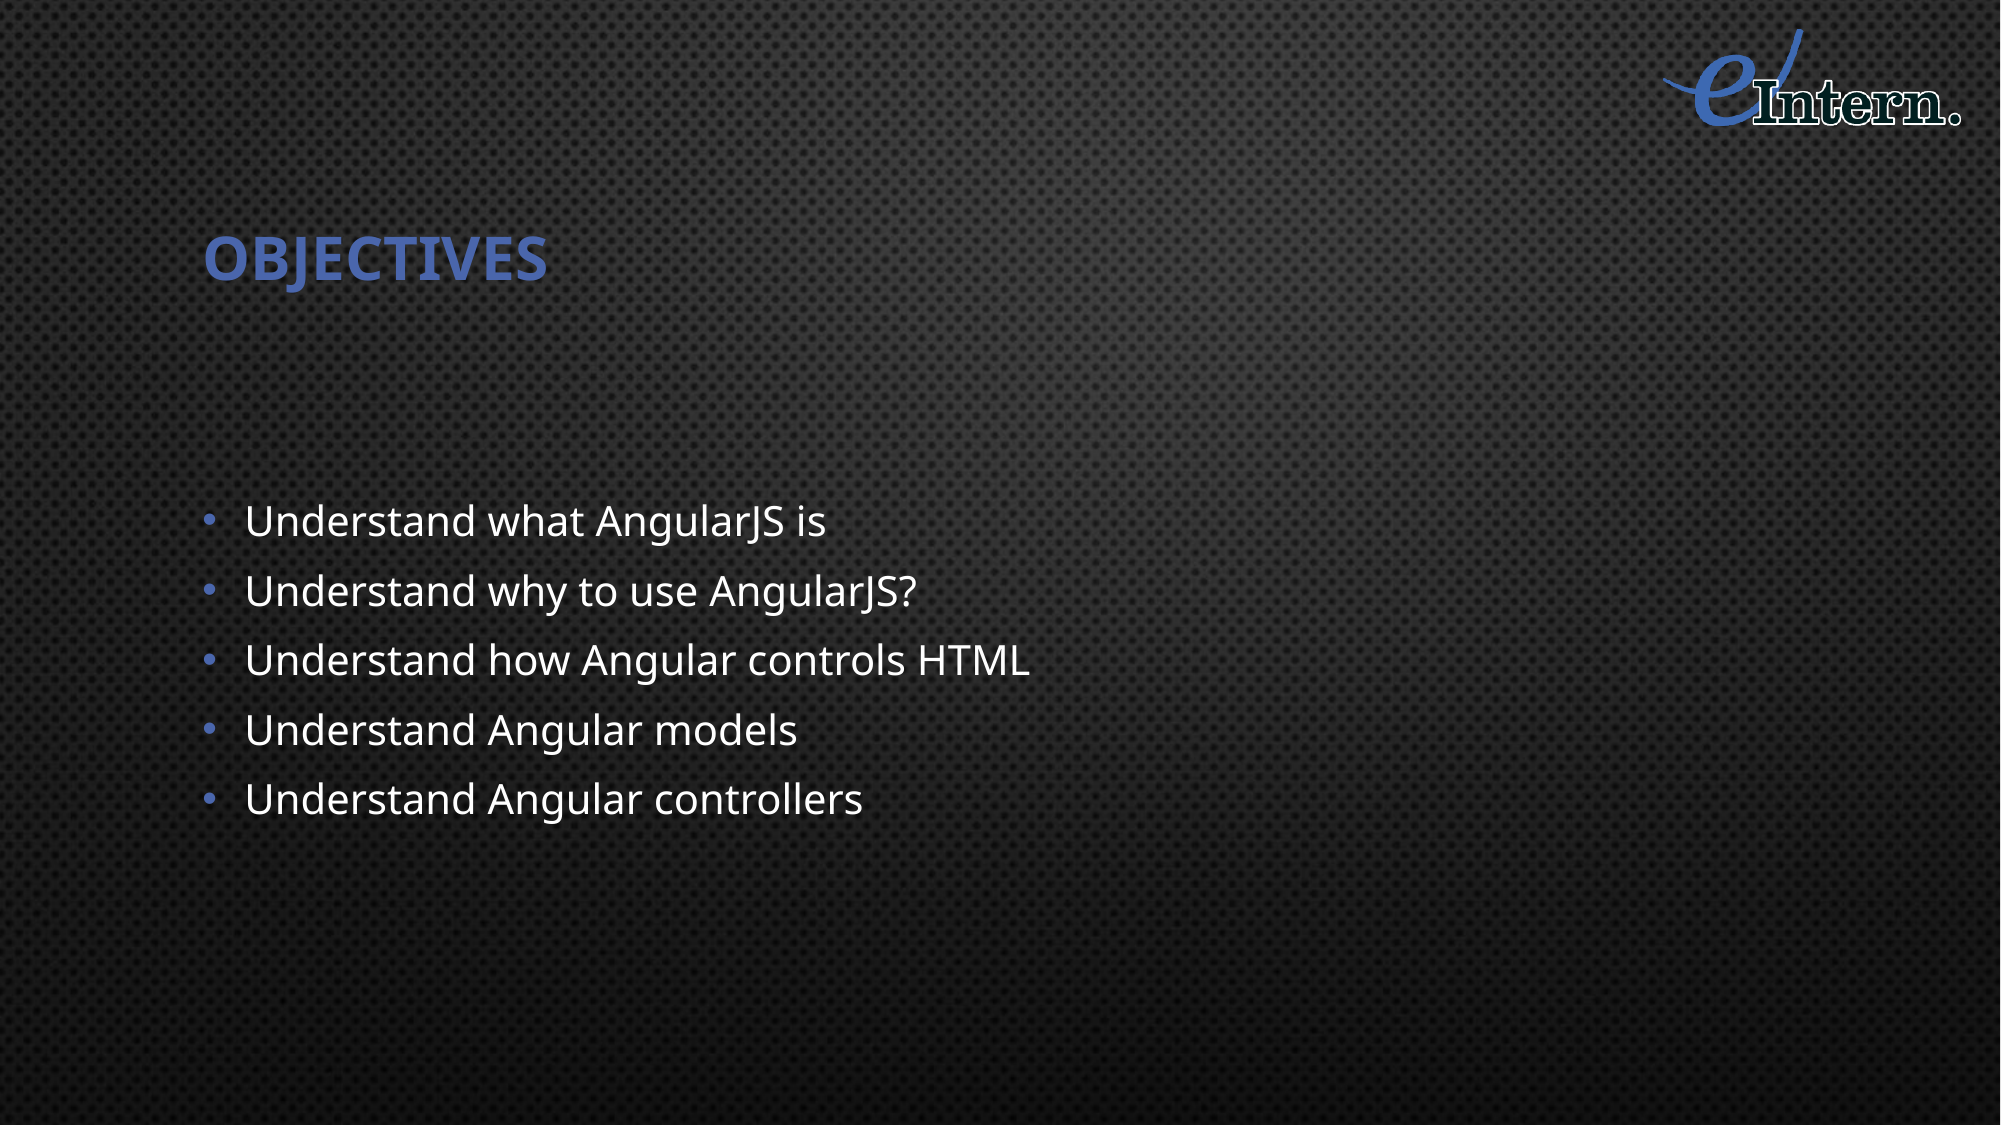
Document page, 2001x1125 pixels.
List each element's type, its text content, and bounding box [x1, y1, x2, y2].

list Understand what AngularJS is Understand why to use AngularJS? Understand how Angular controls HTML Understand Angular models Understand Angular controllers [187, 437, 1813, 950]
title Objectives [187, 99, 1813, 413]
picture [0, 0, 2001, 1125]
